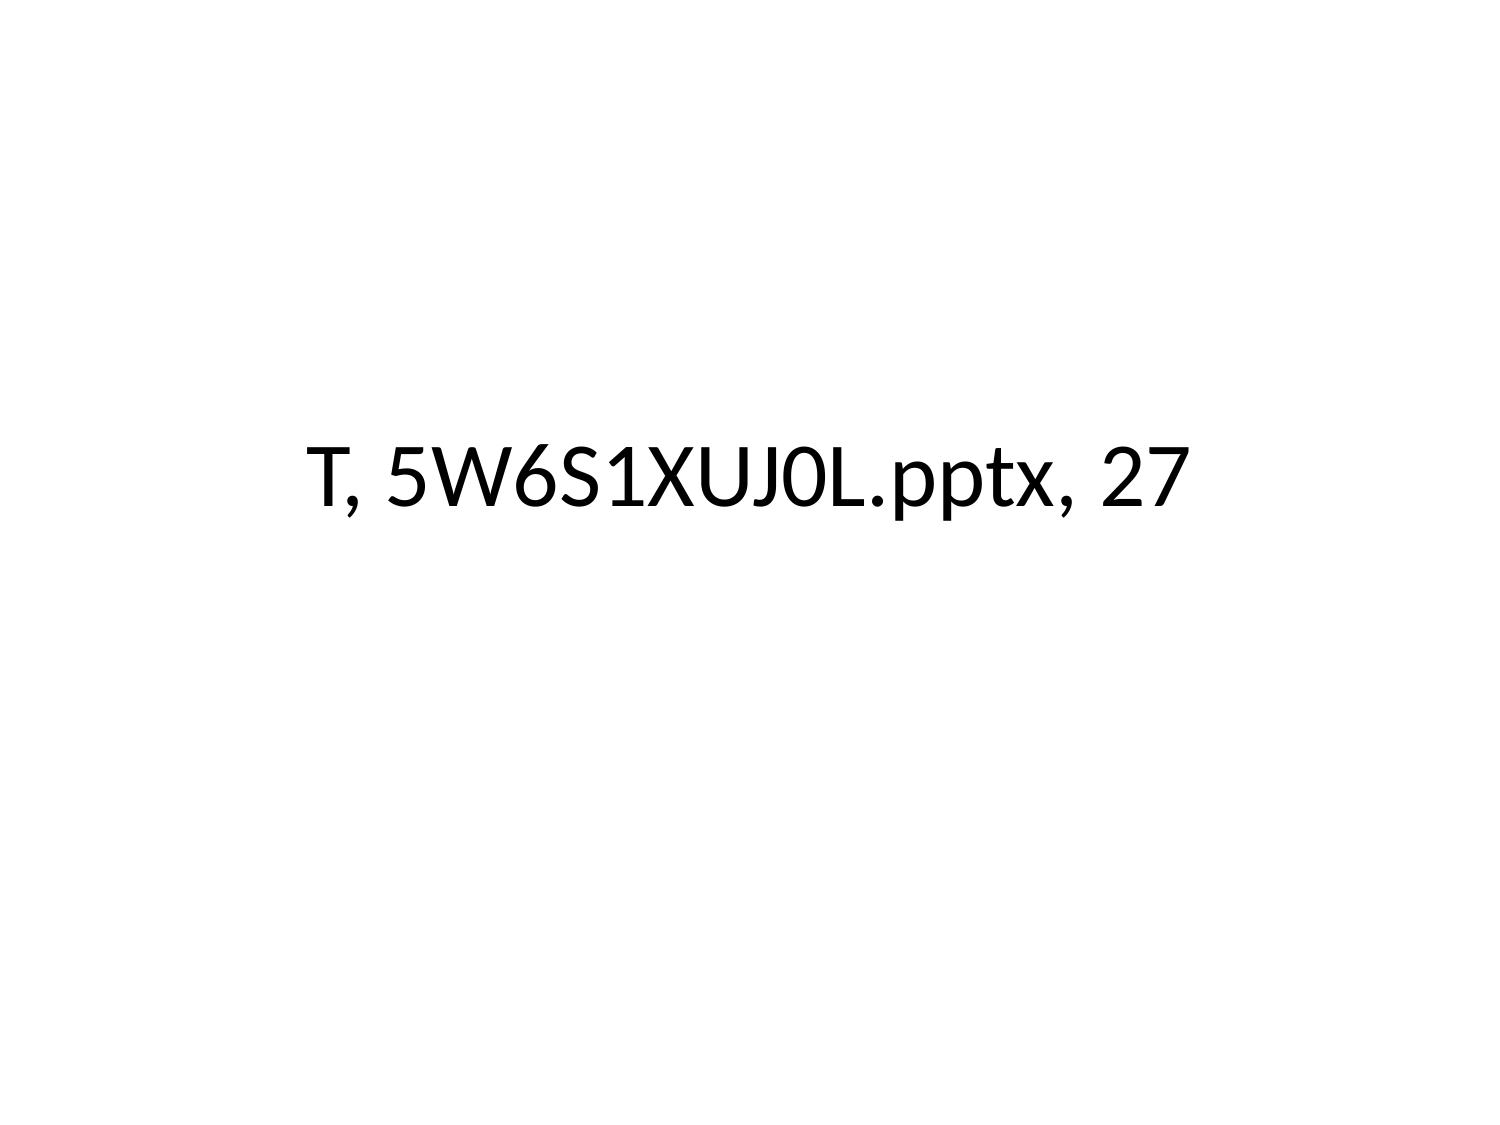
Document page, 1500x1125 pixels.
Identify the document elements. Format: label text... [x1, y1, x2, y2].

title T, 5W6S1XUJ0L.pptx, 27 [112, 349, 1388, 591]
